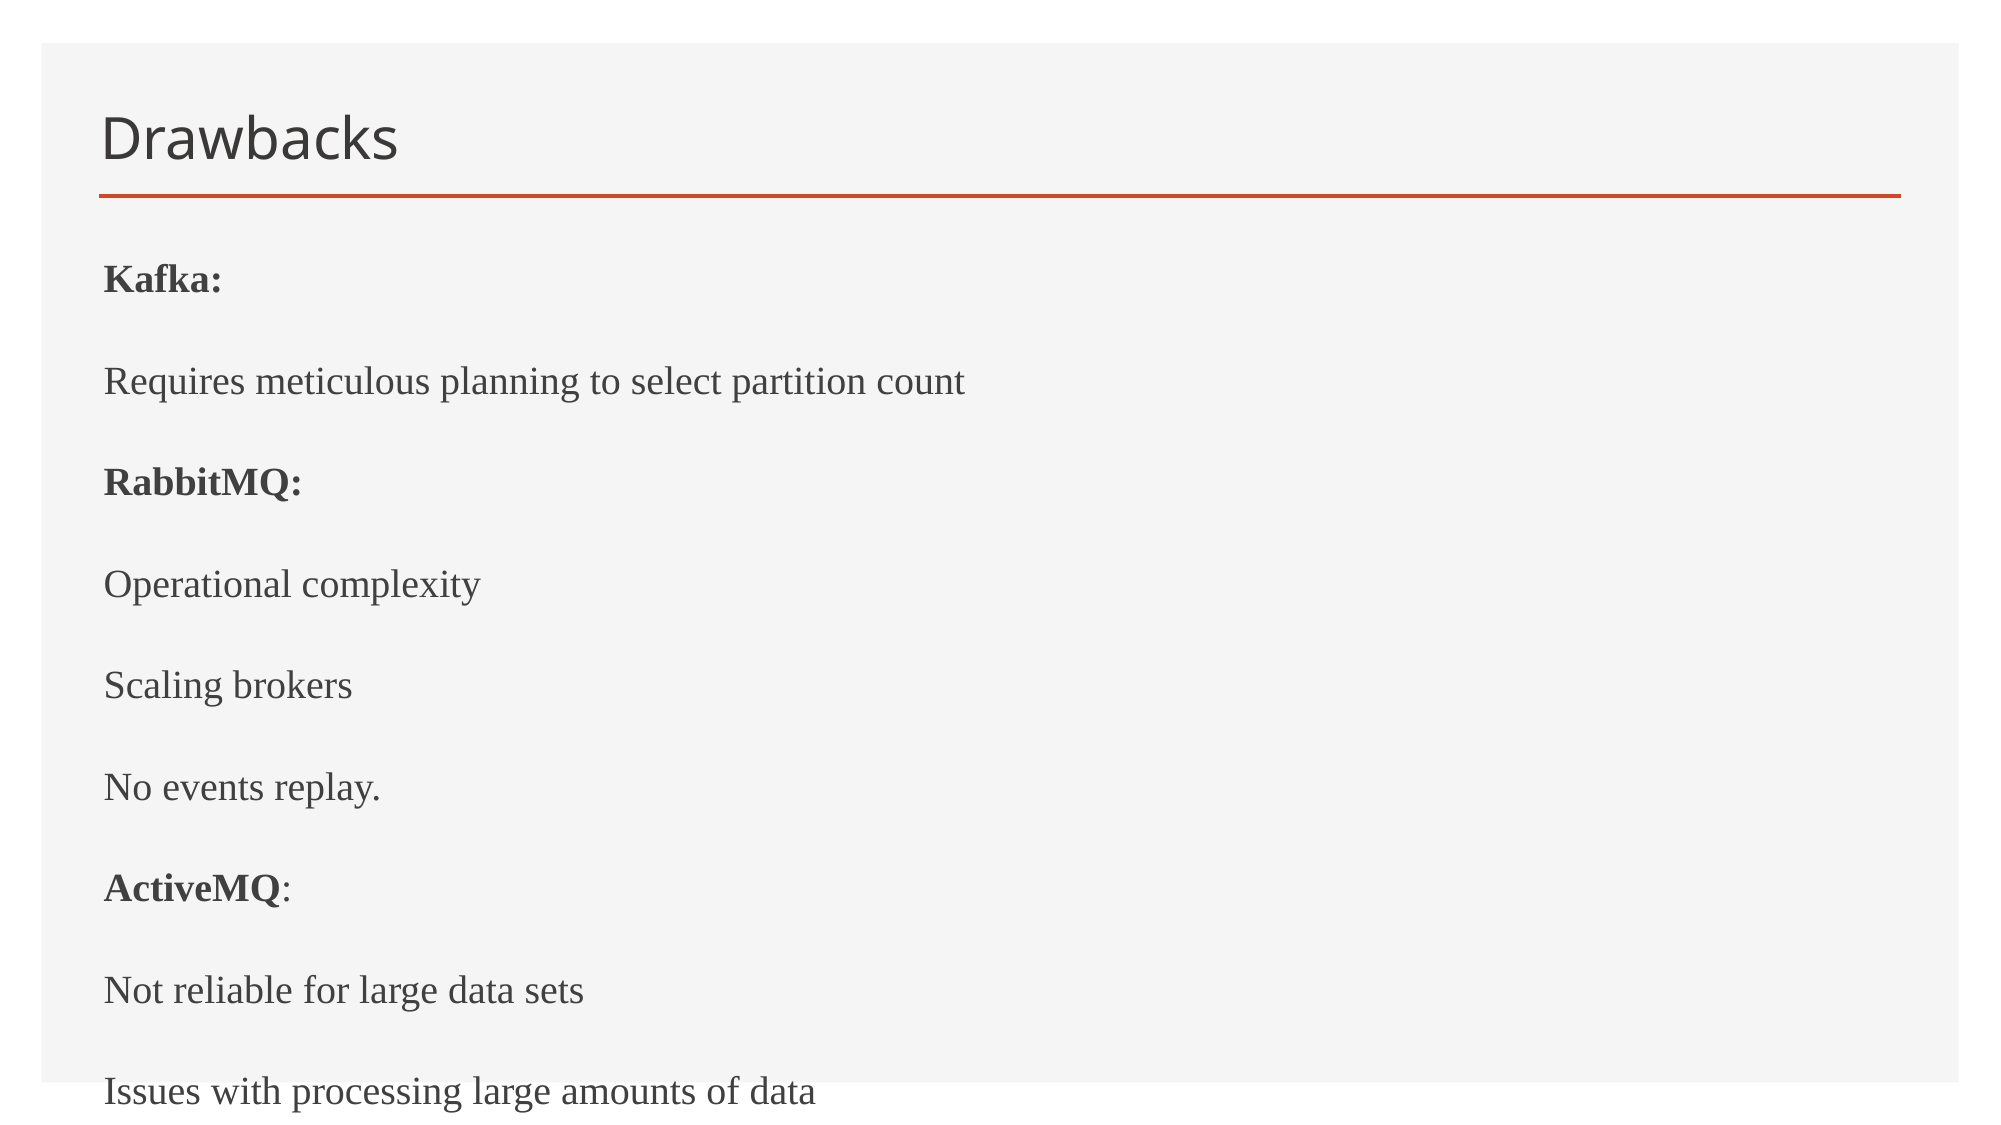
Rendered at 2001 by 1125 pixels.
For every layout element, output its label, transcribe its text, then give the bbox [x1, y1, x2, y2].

list Kafka: Requires meticulous planning to select partition count RabbitMQ: Operational complexity Scaling brokers No events replay. ActiveMQ: Not reliable for large data sets Issues with processing large amounts of data [88, 235, 1918, 1125]
title Drawbacks [85, 73, 1214, 179]
